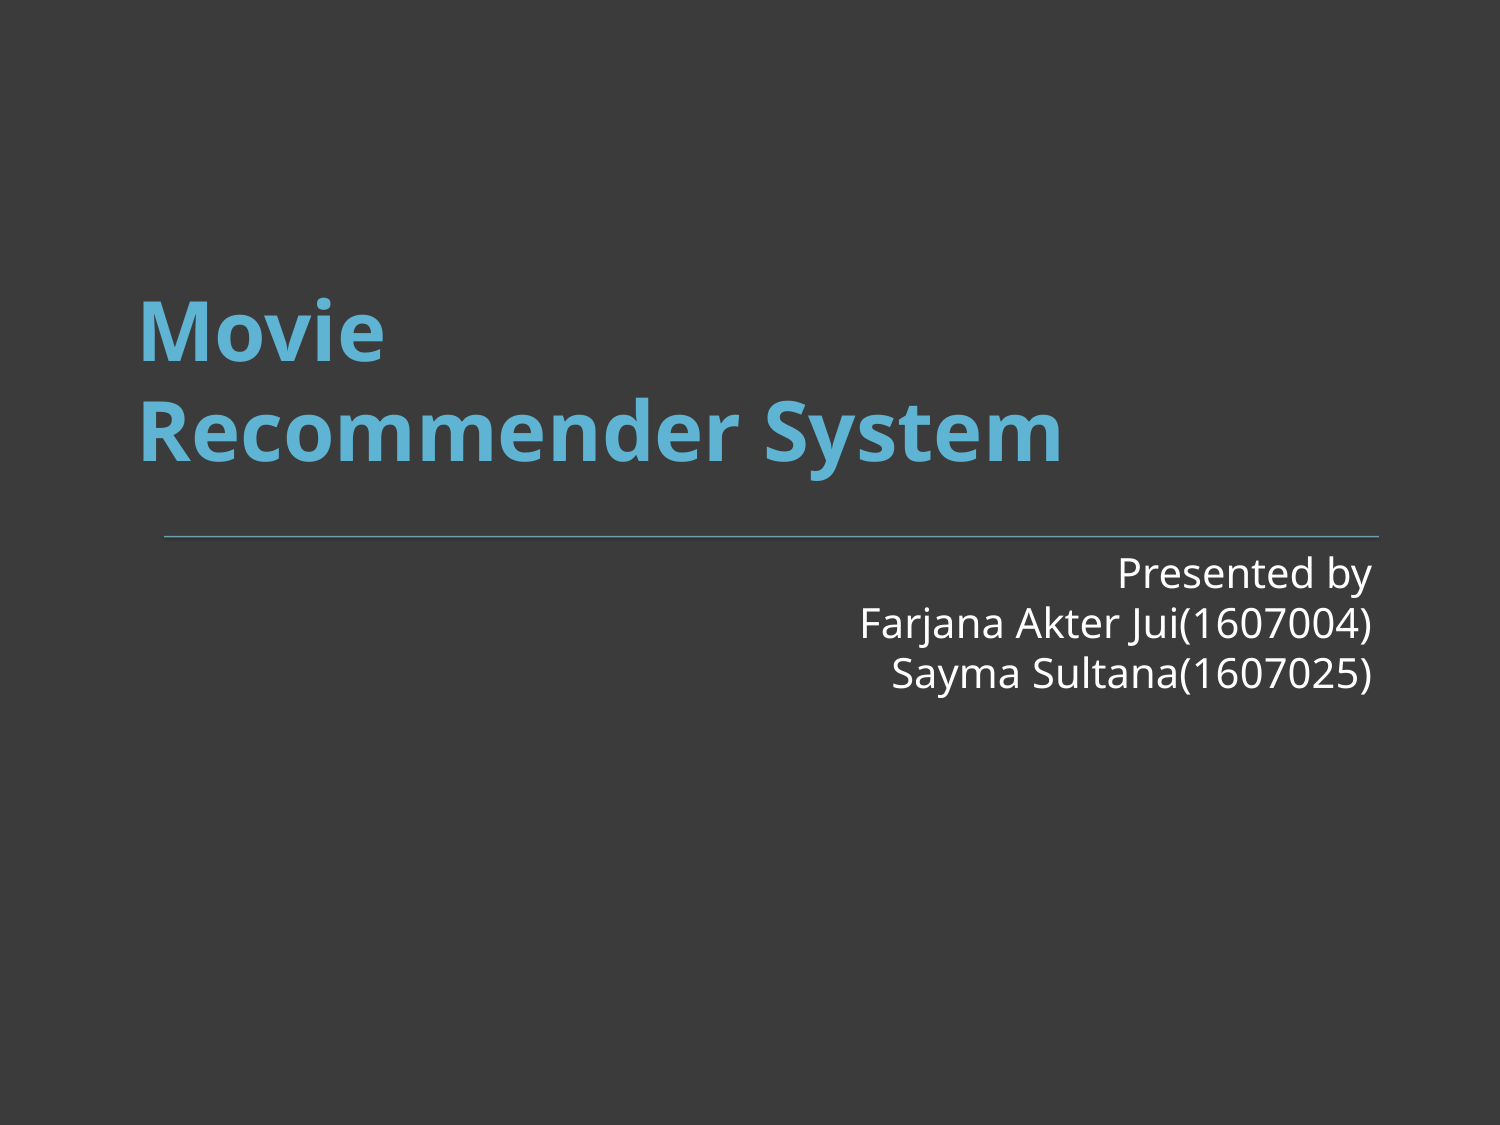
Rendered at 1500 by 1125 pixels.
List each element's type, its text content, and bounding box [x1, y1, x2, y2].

list Presented by Farjana Akter Jui(1607004) Sayma Sultana(1607025) [118, 539, 1394, 787]
title Movie Recommender System [112, 37, 1388, 486]
